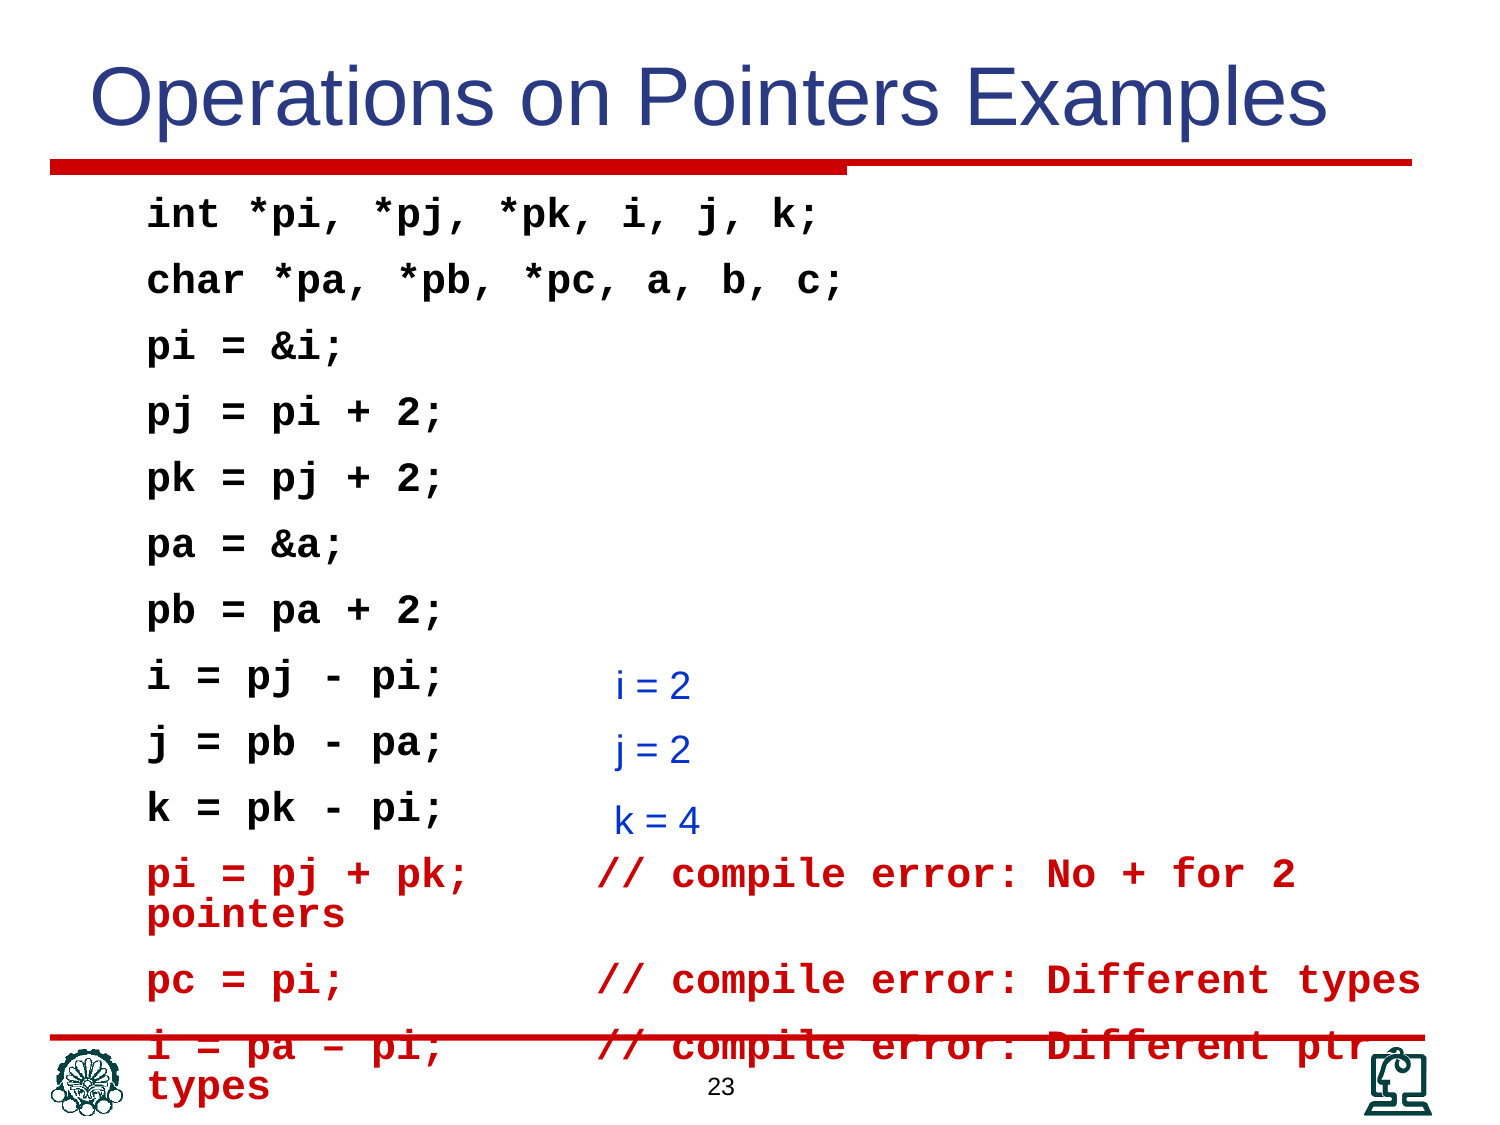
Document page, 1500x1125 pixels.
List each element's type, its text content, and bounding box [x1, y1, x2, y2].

text_box j = 2 [599, 715, 988, 779]
text_box Operations on Pointers Examples [74, 20, 1425, 150]
picture [1362, 1075, 1438, 1119]
text_box i = 2 [599, 652, 988, 715]
text_box k = 4 [587, 786, 975, 850]
picture [50, 1047, 125, 1118]
text_box int *pi, *pj, *pk, i, j, k; char *pa, *pb, *pc, a, b, c; pi = &i; pj = pi + 2; pk = pj + 2; pa = &a; pb = pa + 2; i = pj - pi; j = pb - pa; k = pk - pi; pi = pj + pk; // compile error: No + for 2 pointers pc = pi; // compile error: Different types i = pa – pi; // compile error: Different ptr types [74, 187, 1500, 1075]
text_box 23 [650, 1075, 750, 1103]
